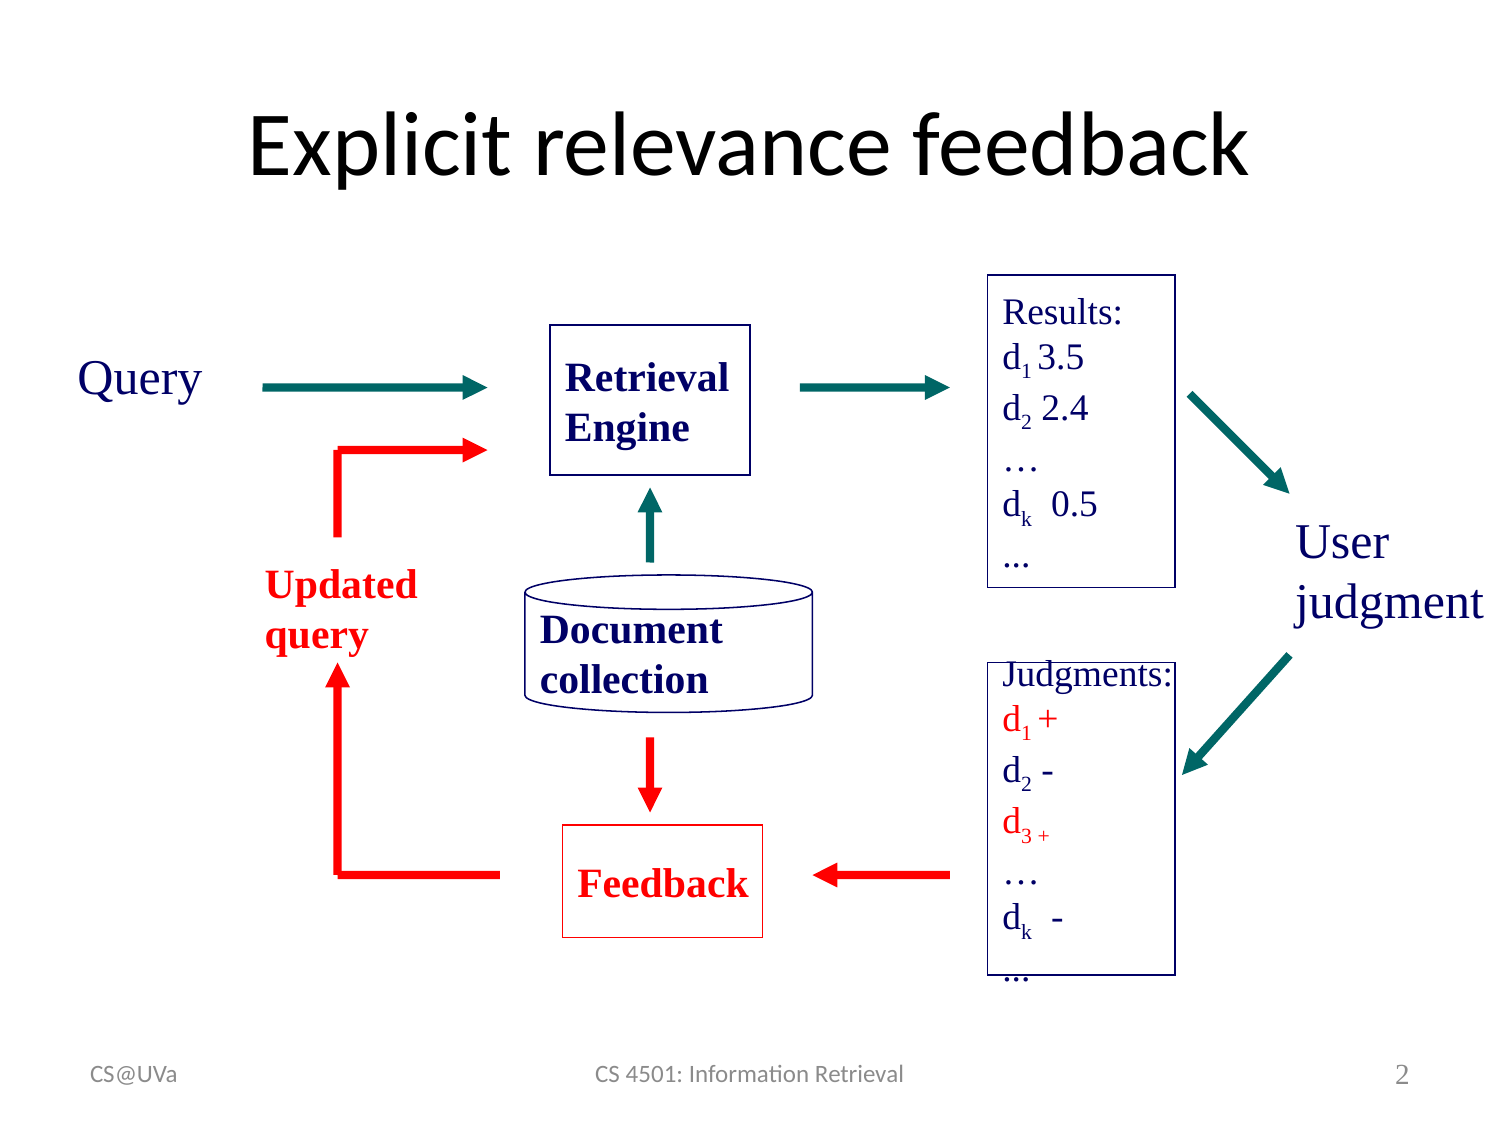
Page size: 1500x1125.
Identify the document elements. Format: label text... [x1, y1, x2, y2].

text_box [987, 654, 1290, 976]
footer CS 4501: Information Retrieval [512, 1042, 988, 1103]
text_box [62, 337, 488, 413]
slide_number CS@UVa [75, 1042, 425, 1103]
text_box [524, 324, 813, 713]
slide_number 2 [1074, 1042, 1425, 1103]
title Explicit relevance feedback [75, 45, 1425, 233]
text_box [799, 274, 1176, 588]
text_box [249, 449, 951, 938]
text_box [1189, 393, 1500, 638]
